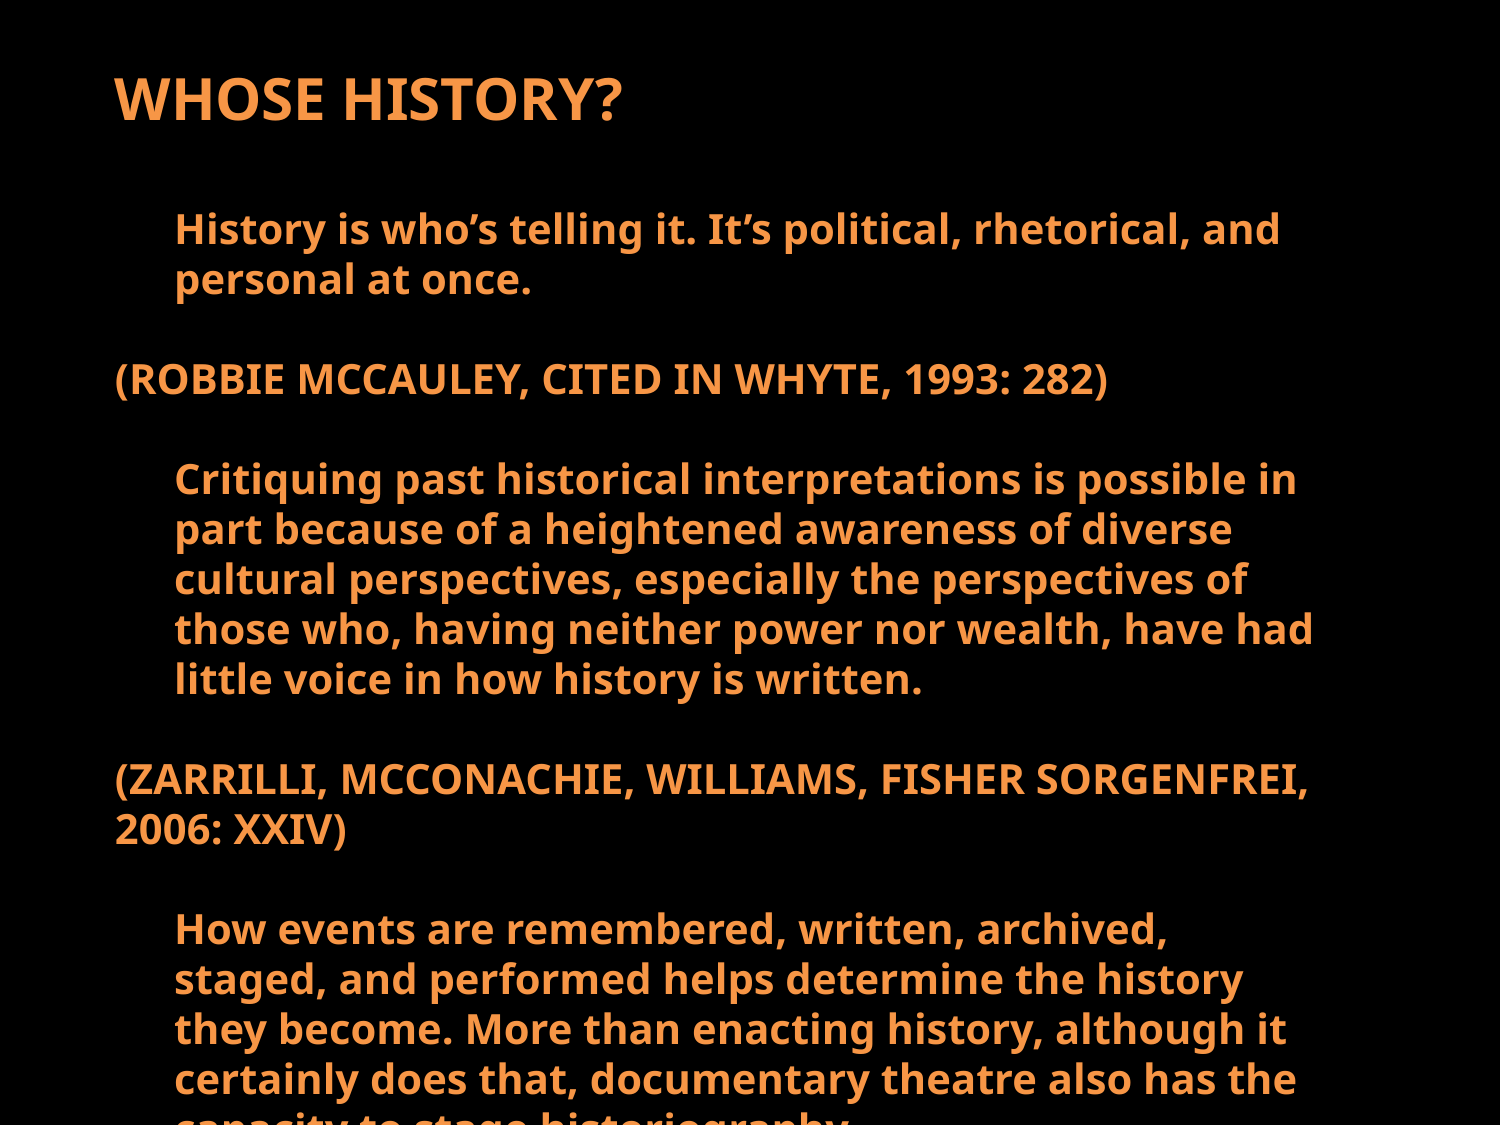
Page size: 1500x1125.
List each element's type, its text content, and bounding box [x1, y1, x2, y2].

text_box WHOSE HISTORY? History is who’s telling it. It’s political, rhetorical, and personal at once. (ROBBIE MCCAULEY, CITED IN WHYTE, 1993: 282) Critiquing past historical interpretations is possible in part because of a heightened awareness of diverse cultural perspectives, especially the perspectives of those who, having neither power nor wealth, have had little voice in how history is written. (ZARRILLI, MCCONACHIE, WILLIAMS, FISHER SORGENFREI, 2006: XXIV) How events are remembered, written, archived, staged, and performed helps determine the history they become. More than enacting history, although it certainly does that, documentary theatre also has the capacity to stage historiography. (MARTIN, 2006: 9) [100, 55, 1341, 1125]
